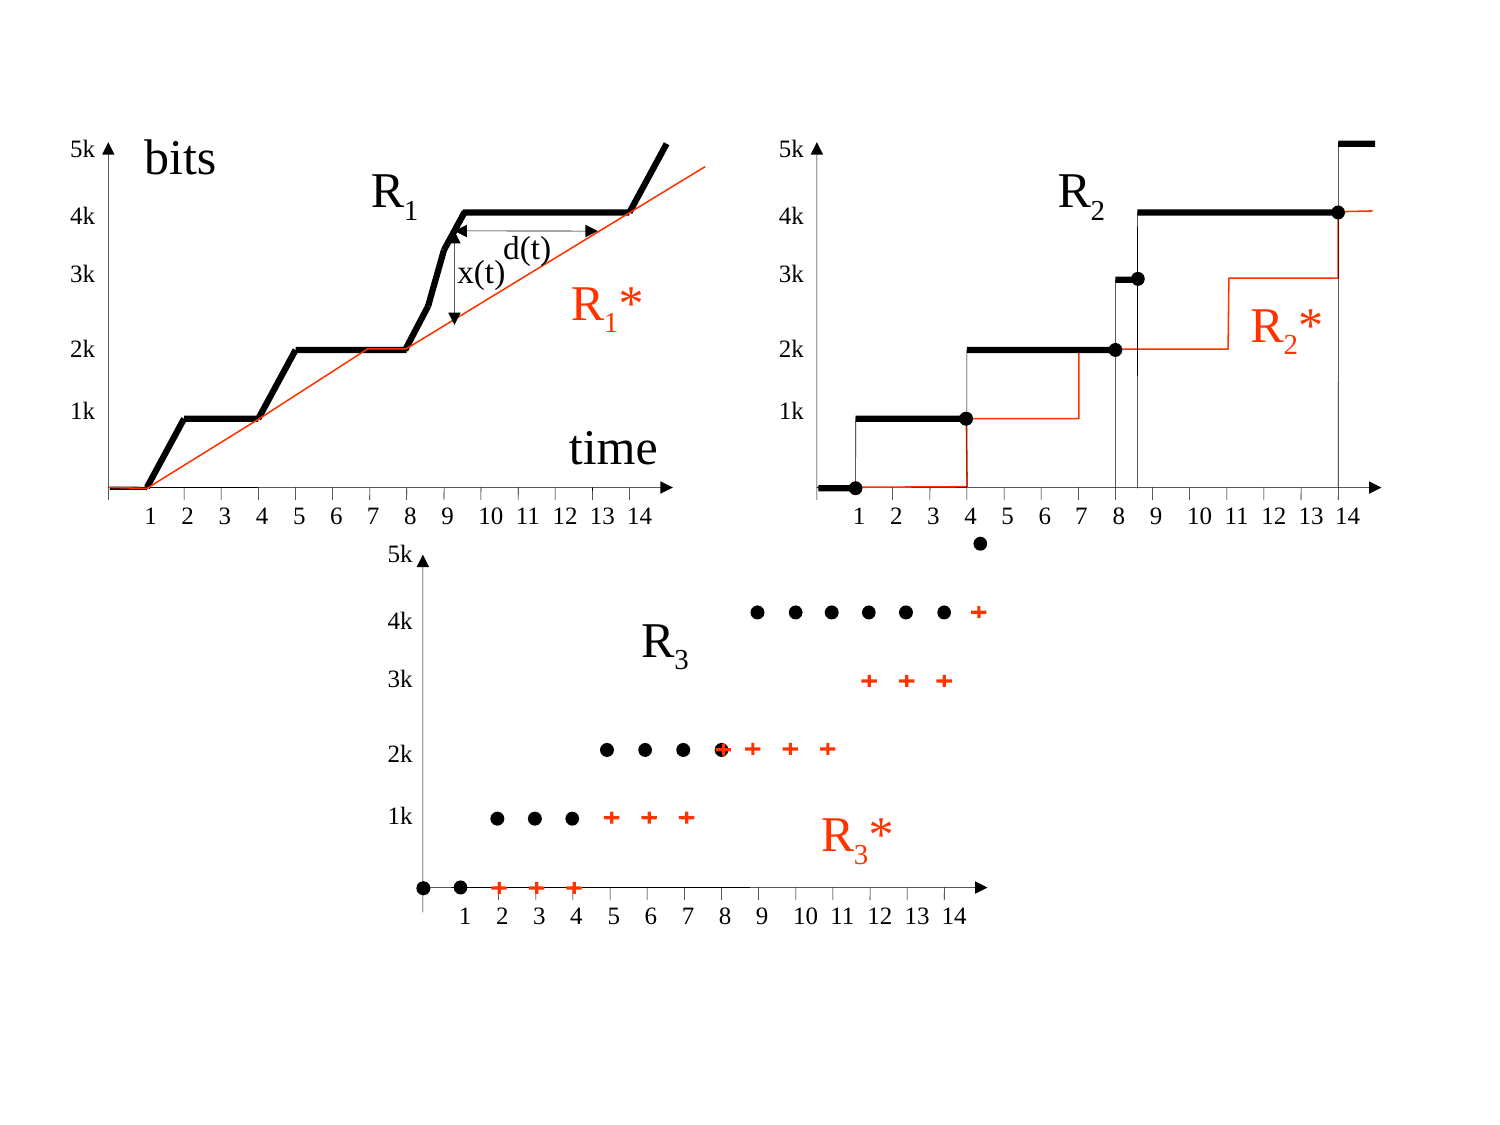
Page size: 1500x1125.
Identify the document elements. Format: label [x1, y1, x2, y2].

text_box [55, 117, 1382, 938]
